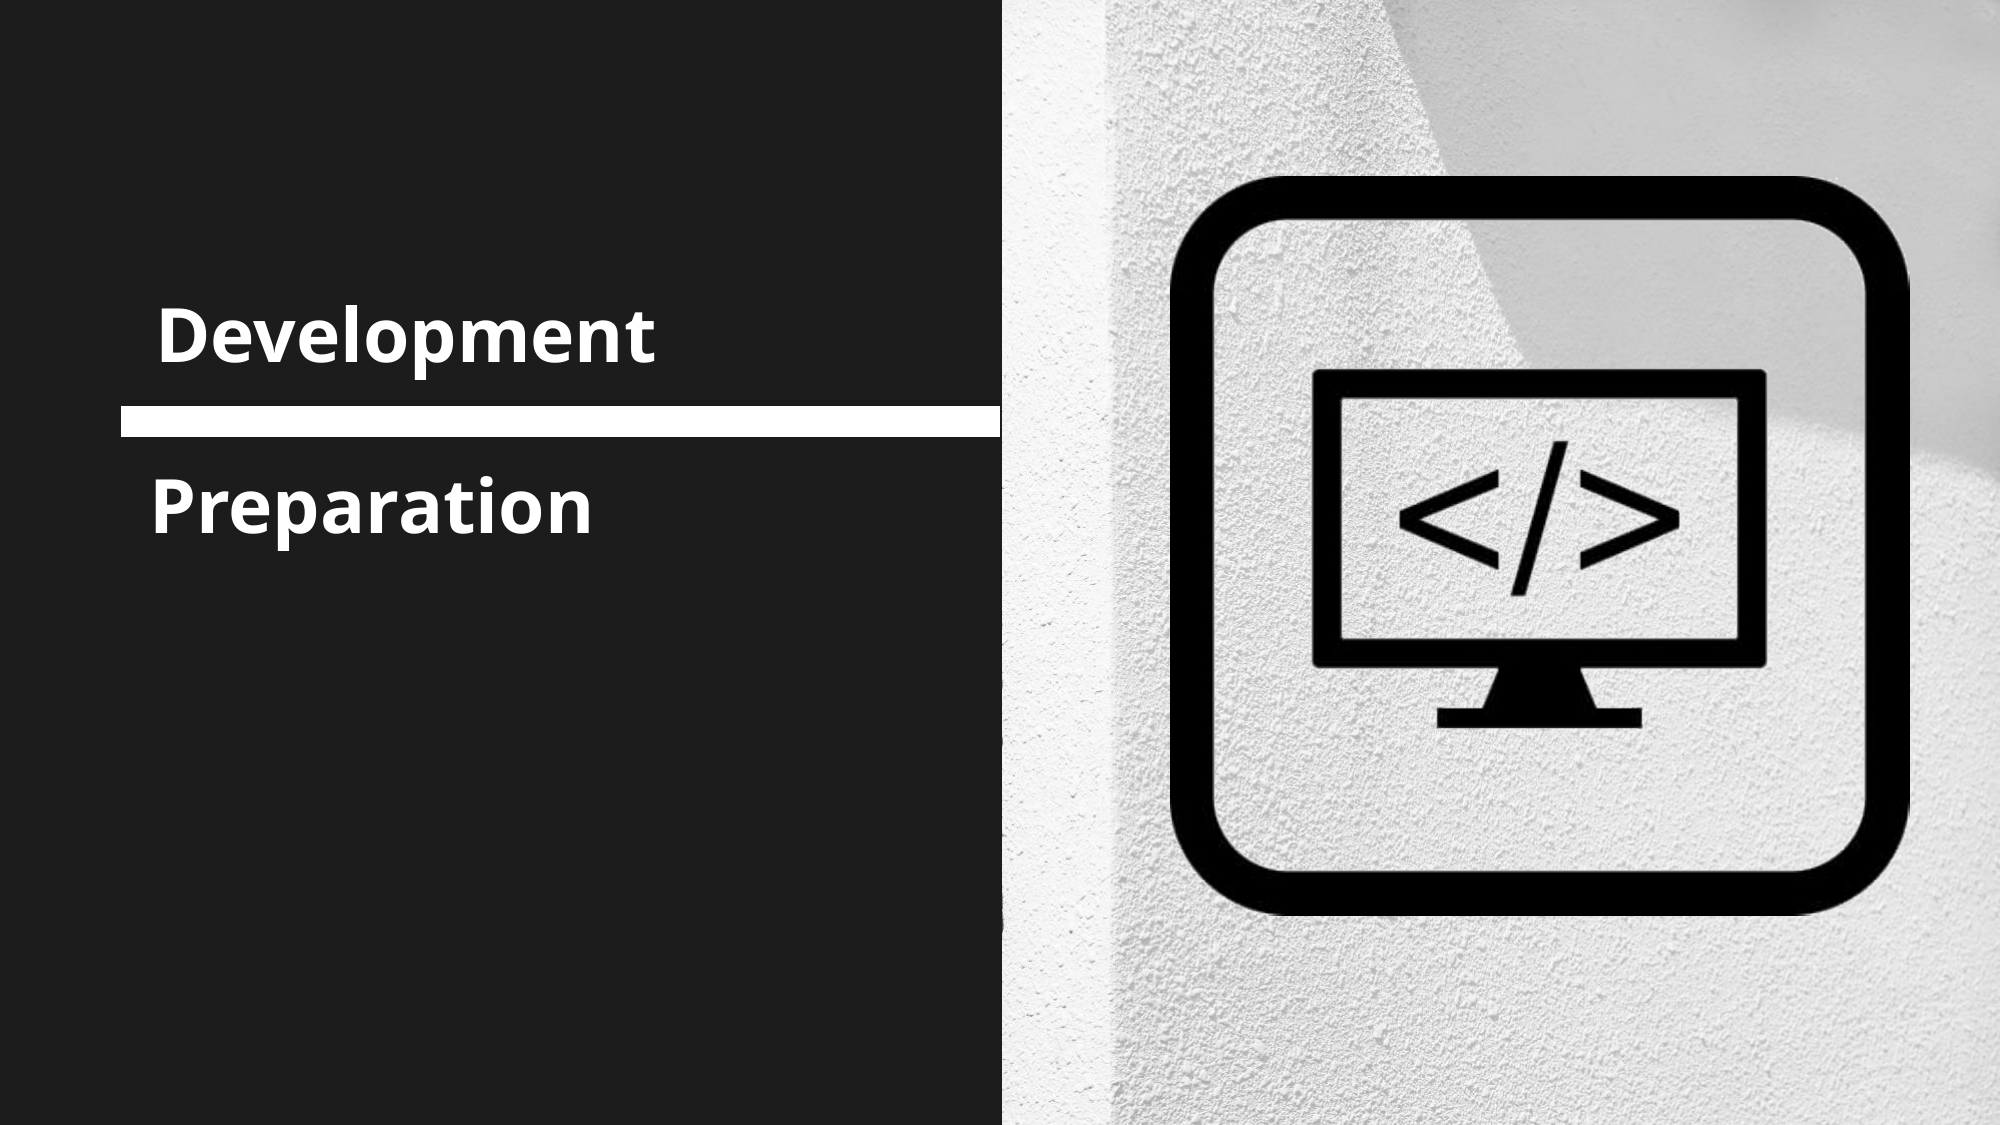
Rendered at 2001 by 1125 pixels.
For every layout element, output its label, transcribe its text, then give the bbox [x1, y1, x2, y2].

text_box Preparation [134, 450, 610, 556]
picture [1002, 0, 2000, 1125]
text_box Development [140, 279, 692, 385]
